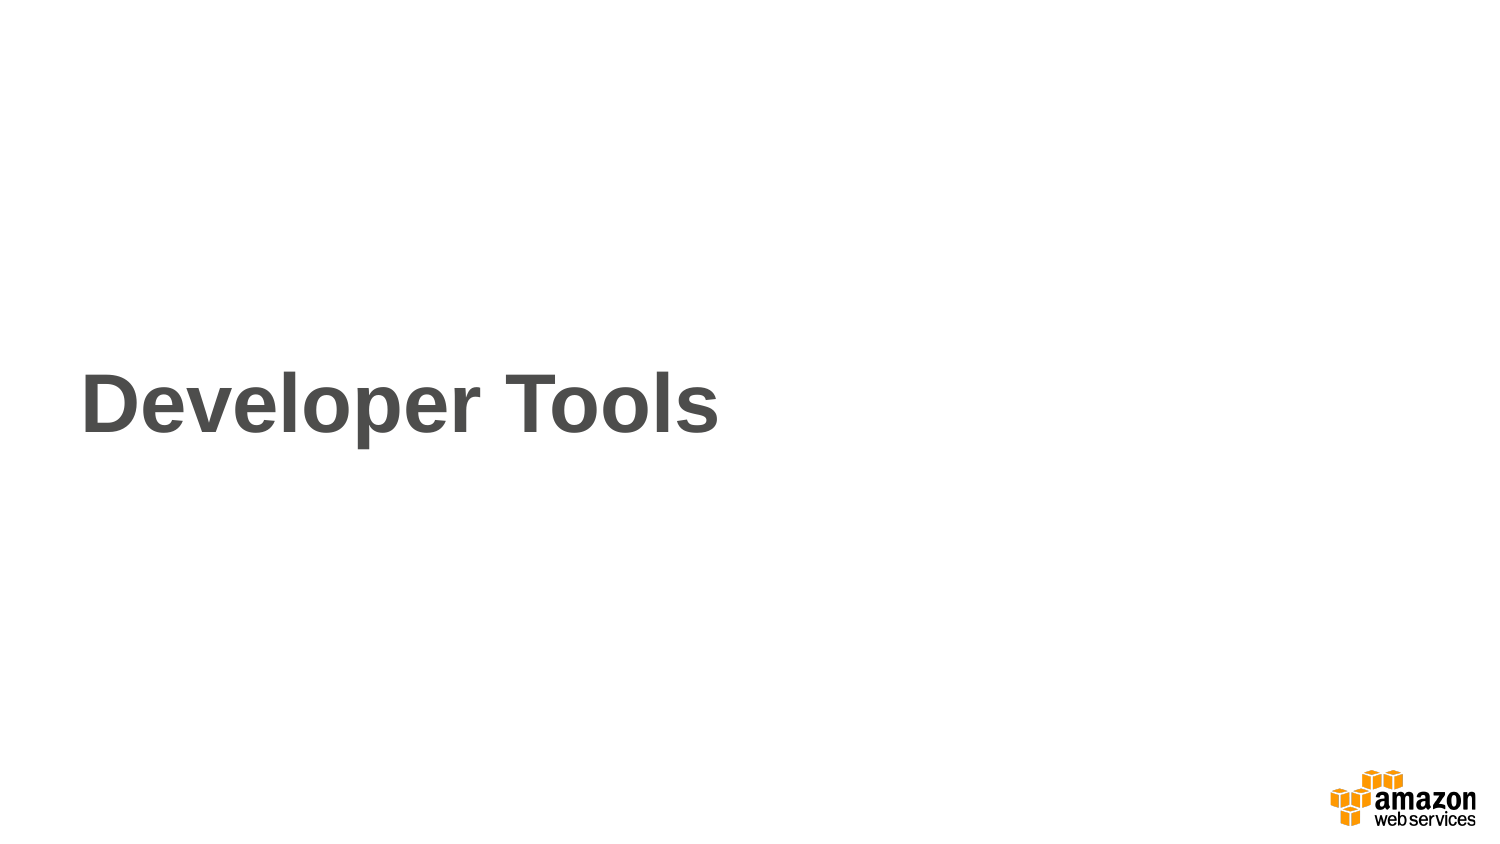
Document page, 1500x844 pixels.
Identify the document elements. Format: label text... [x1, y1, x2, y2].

title Developer Tools [65, 323, 1340, 476]
